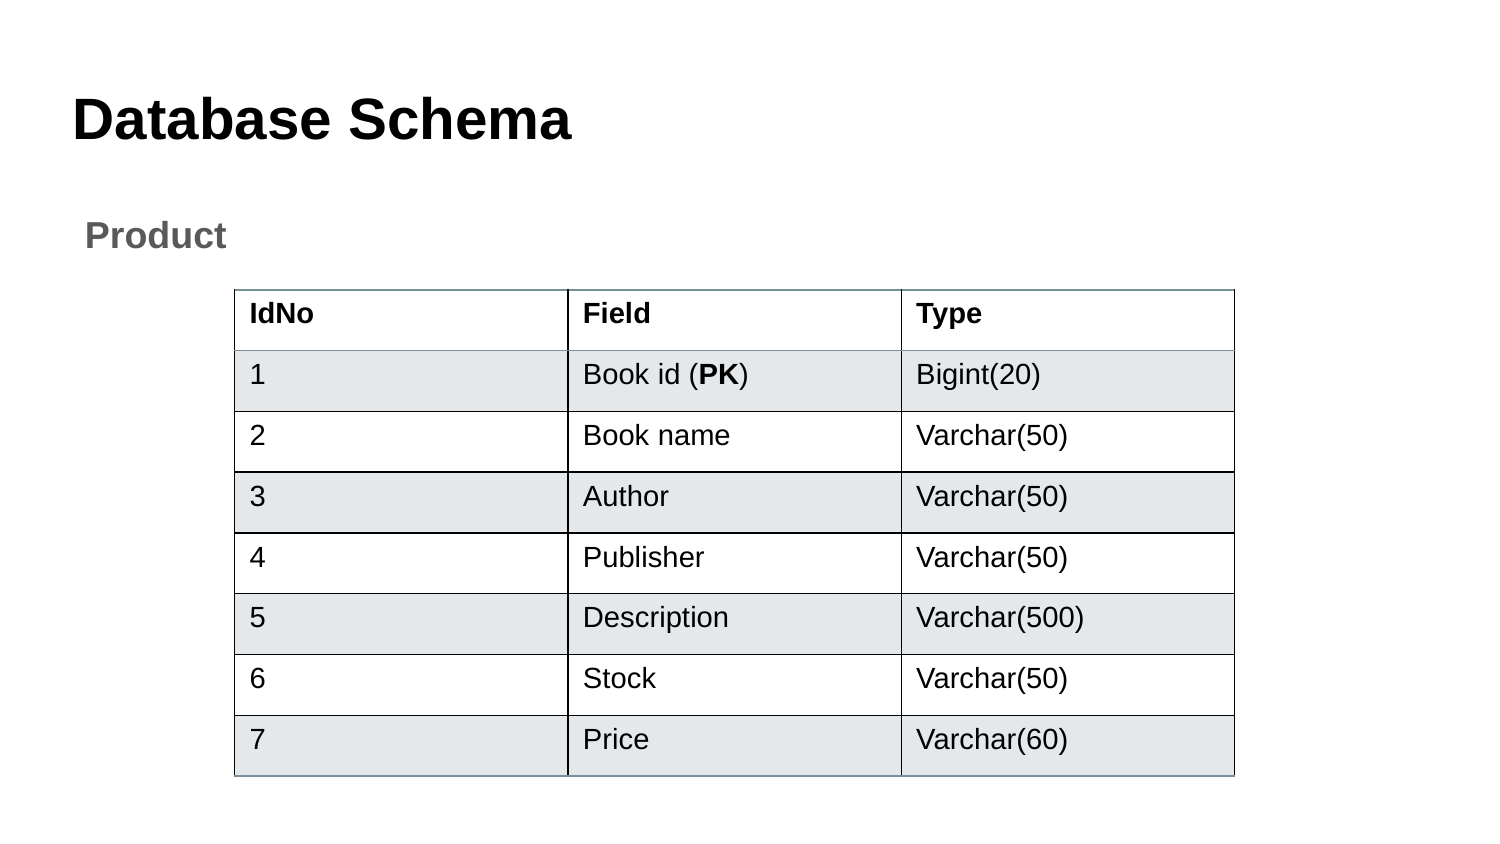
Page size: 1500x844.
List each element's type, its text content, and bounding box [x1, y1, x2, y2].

table_cell 7 [235, 716, 567, 775]
table_header Field [569, 291, 901, 350]
table_header IdNo [235, 291, 567, 350]
table_cell 4 [235, 534, 567, 593]
list Product [51, 189, 1449, 750]
table_cell Book name [569, 412, 901, 471]
table_cell Varchar(500) [902, 594, 1234, 654]
table_cell 6 [235, 655, 567, 715]
table_cell Price [569, 716, 901, 775]
table_cell Varchar(50) [902, 655, 1234, 715]
table_cell Description [569, 594, 901, 654]
table_cell Author [569, 473, 901, 532]
table_cell 1 [235, 351, 567, 411]
table_cell Varchar(60) [902, 716, 1234, 775]
table_cell 3 [235, 473, 567, 532]
table_cell Varchar(50) [902, 534, 1234, 593]
table_header Type [902, 291, 1234, 350]
title Database Schema [57, 66, 1456, 161]
table_cell 5 [235, 594, 567, 654]
table_cell 2 [235, 412, 567, 471]
table_cell Varchar(50) [902, 473, 1234, 532]
table_cell Book id (PK) [569, 351, 901, 411]
table_cell Publisher [569, 534, 901, 593]
table_cell Varchar(50) [902, 412, 1234, 471]
table_cell Bigint(20) [902, 351, 1234, 411]
table_cell Stock [569, 655, 901, 715]
